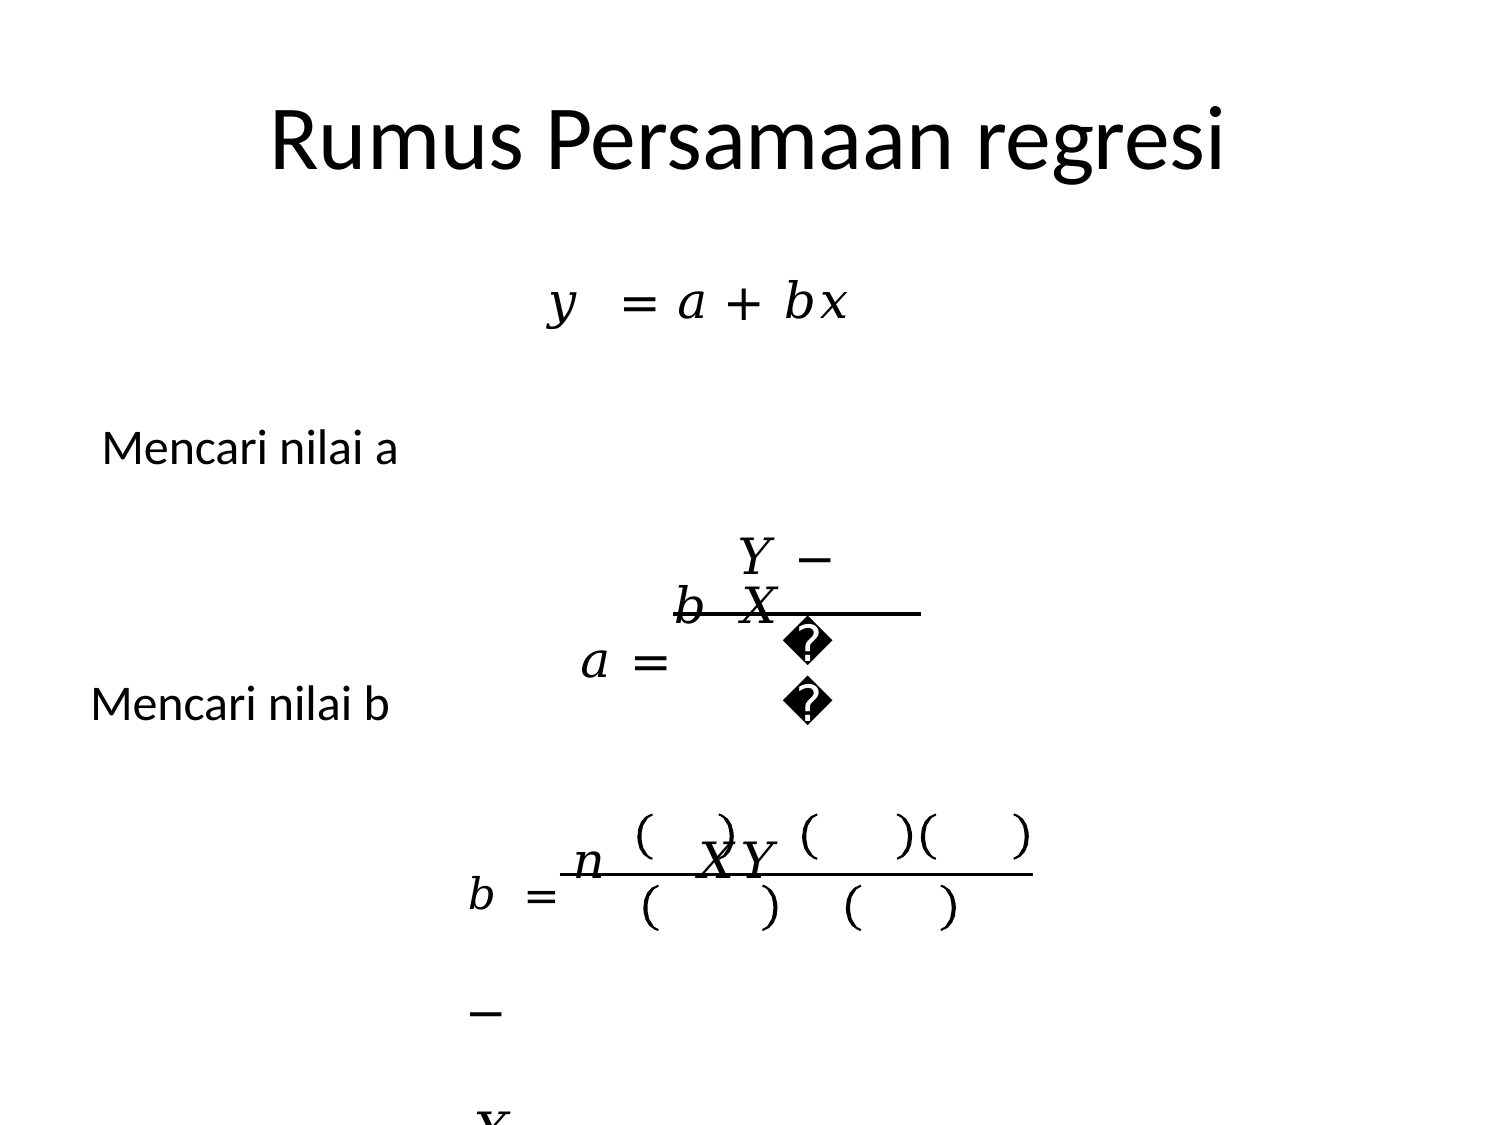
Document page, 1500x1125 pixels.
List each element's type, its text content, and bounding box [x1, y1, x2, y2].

text_box [1022, 818, 1029, 856]
text_box Mencari nilai b 𝑏 = 𝑛 𝑋𝑌 − 𝑋 𝑌 𝑛 𝑋2 − 𝑋 2 [85, 668, 1022, 1125]
title Rumus Persamaan regresi [267, 75, 1234, 266]
text_box 𝑦 = 𝑎 + 𝑏𝑥 Mencari nilai a [99, 266, 853, 475]
text_box 𝑛 [780, 609, 814, 614]
text_box 𝑌 − 𝑏 𝑋 𝑎 = [576, 538, 923, 668]
text_box 𝑛 [780, 615, 814, 668]
